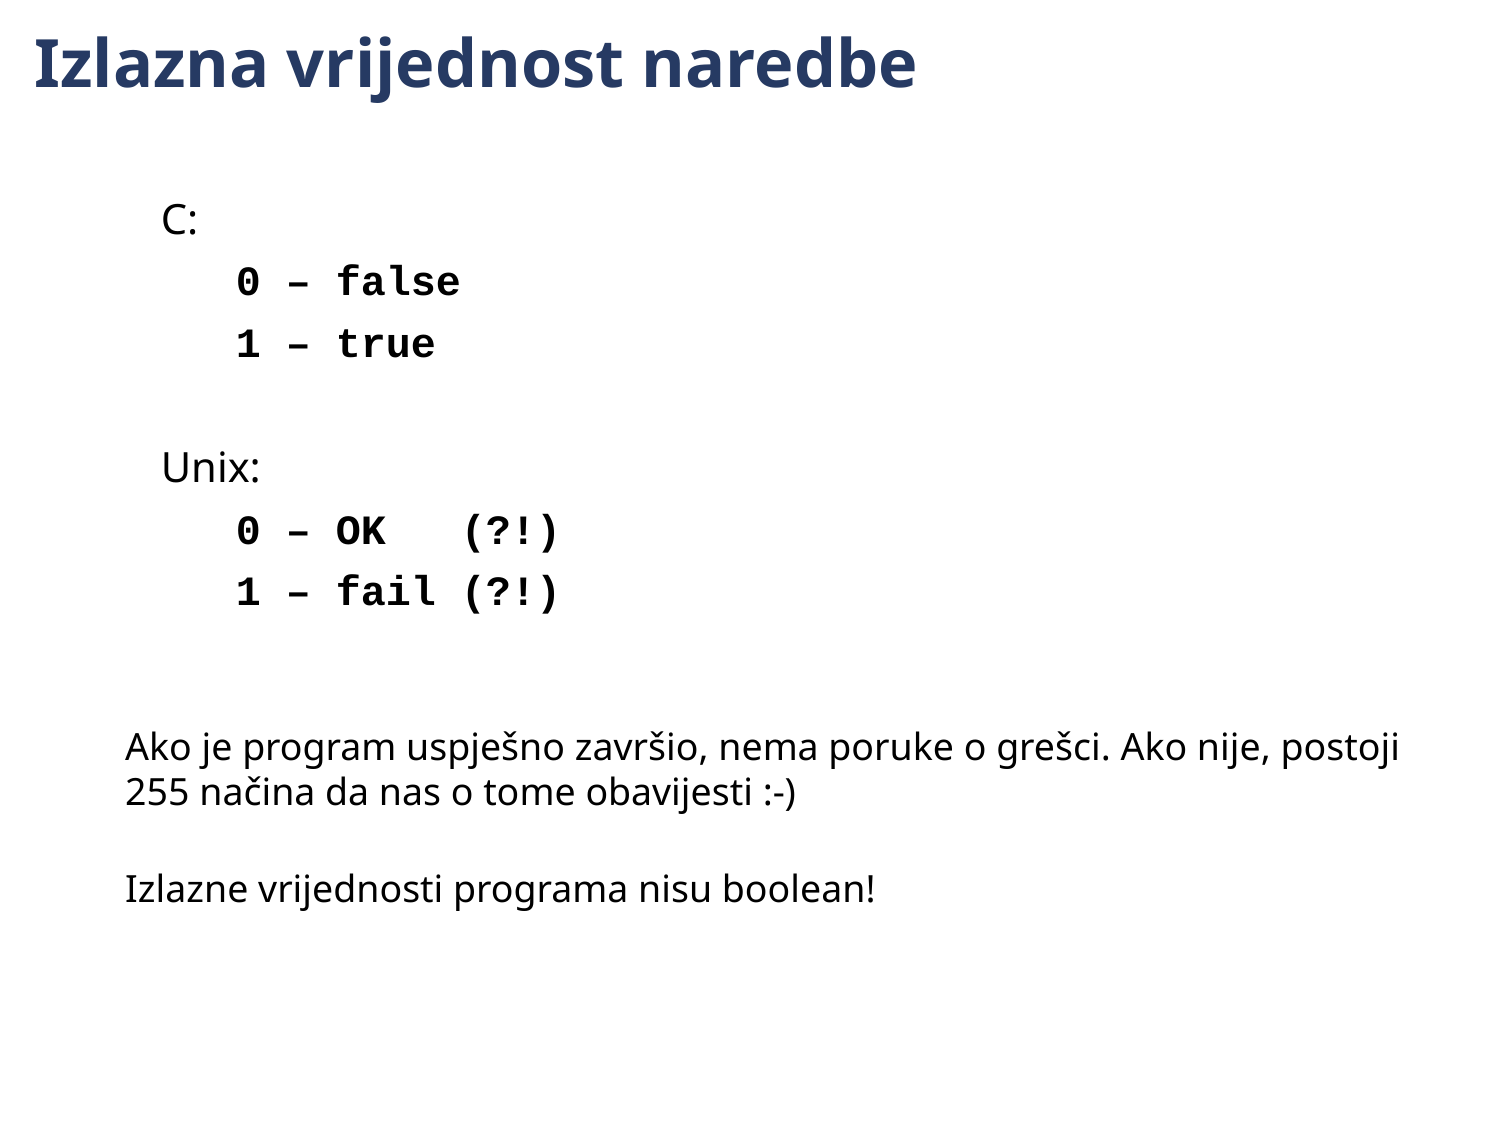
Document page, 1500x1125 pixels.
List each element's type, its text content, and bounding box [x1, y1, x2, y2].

list C: 0 – false 1 – true [76, 184, 1479, 398]
text_box Izlazne vrijednosti programa nisu boolean! [41, 857, 1424, 918]
text_box Ako je program uspješno završio, nema poruke o grešci. Ako nije, postoji 255 načina da nas o tome obavijesti :-) [41, 716, 1424, 821]
text_box Unix: 0 – OK (?!) 1 – fail (?!) [76, 432, 1479, 646]
title Izlazna vrijednost naredbe [19, 11, 1479, 126]
